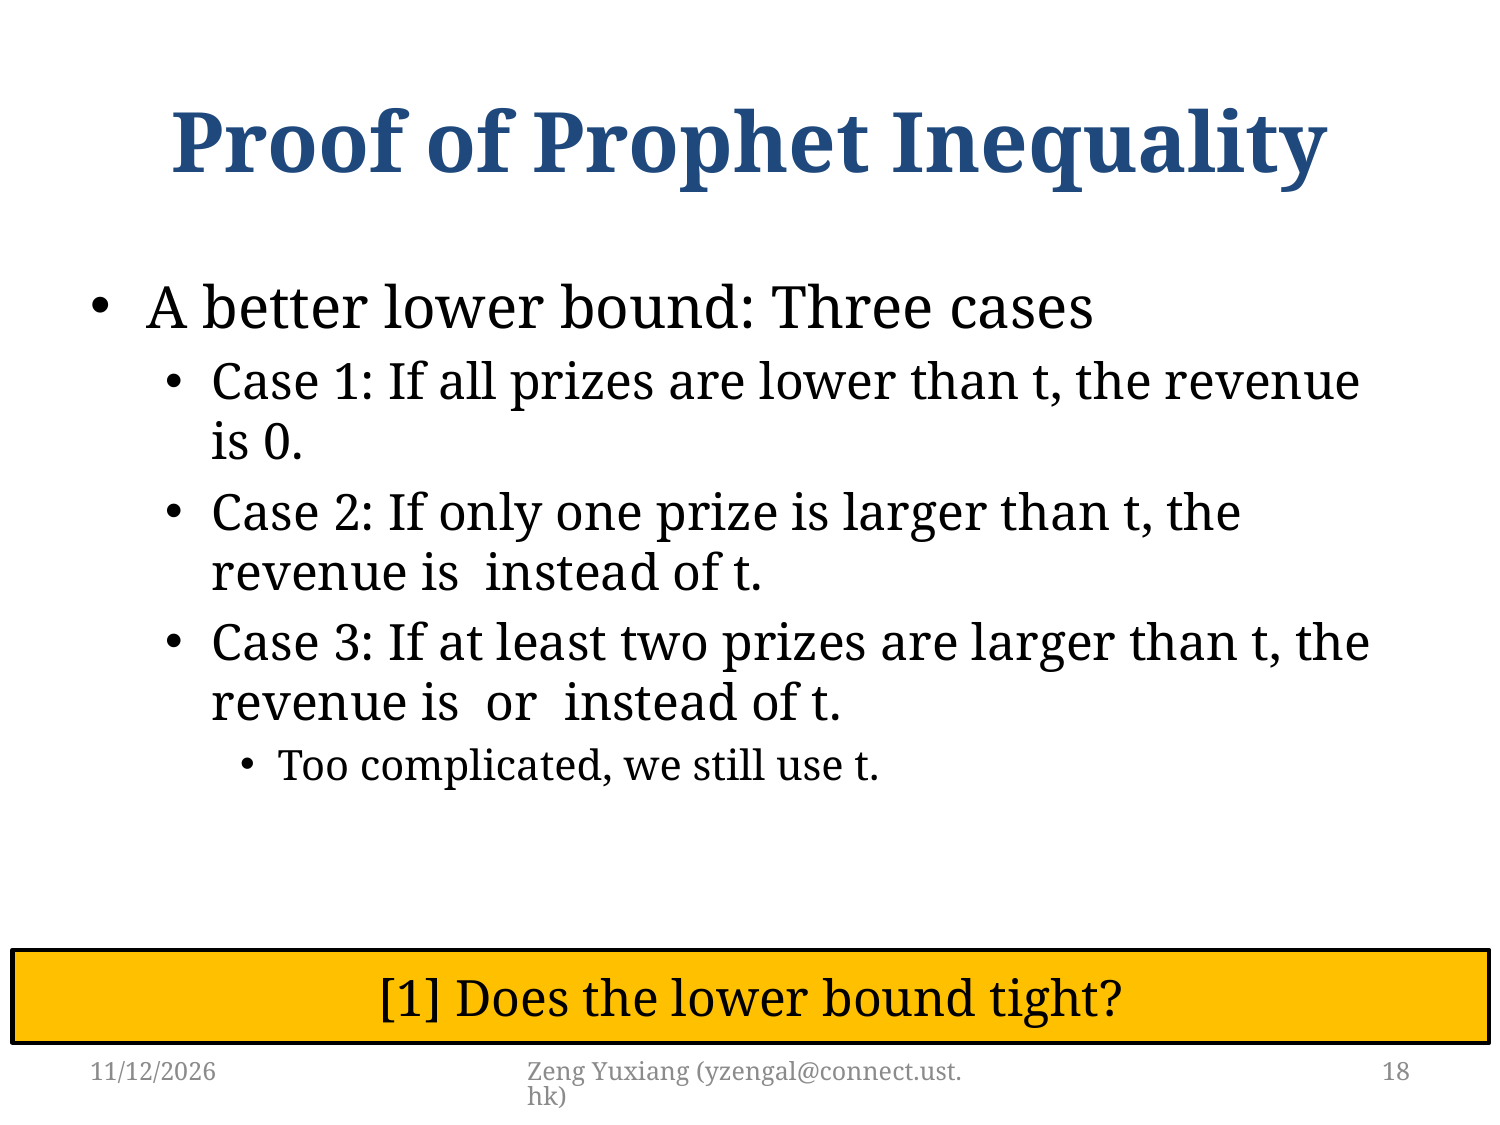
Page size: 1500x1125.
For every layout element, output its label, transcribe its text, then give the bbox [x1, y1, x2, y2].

slide_number 18 [1074, 1045, 1425, 1103]
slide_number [75, 1045, 425, 1103]
text_box [1] Does the lower bound tight? [10, 948, 1491, 1045]
title Proof of Prophet Inequality [75, 45, 1425, 233]
footer Zeng Yuxiang (yzengal@connect.ust.hk) [512, 1045, 988, 1103]
